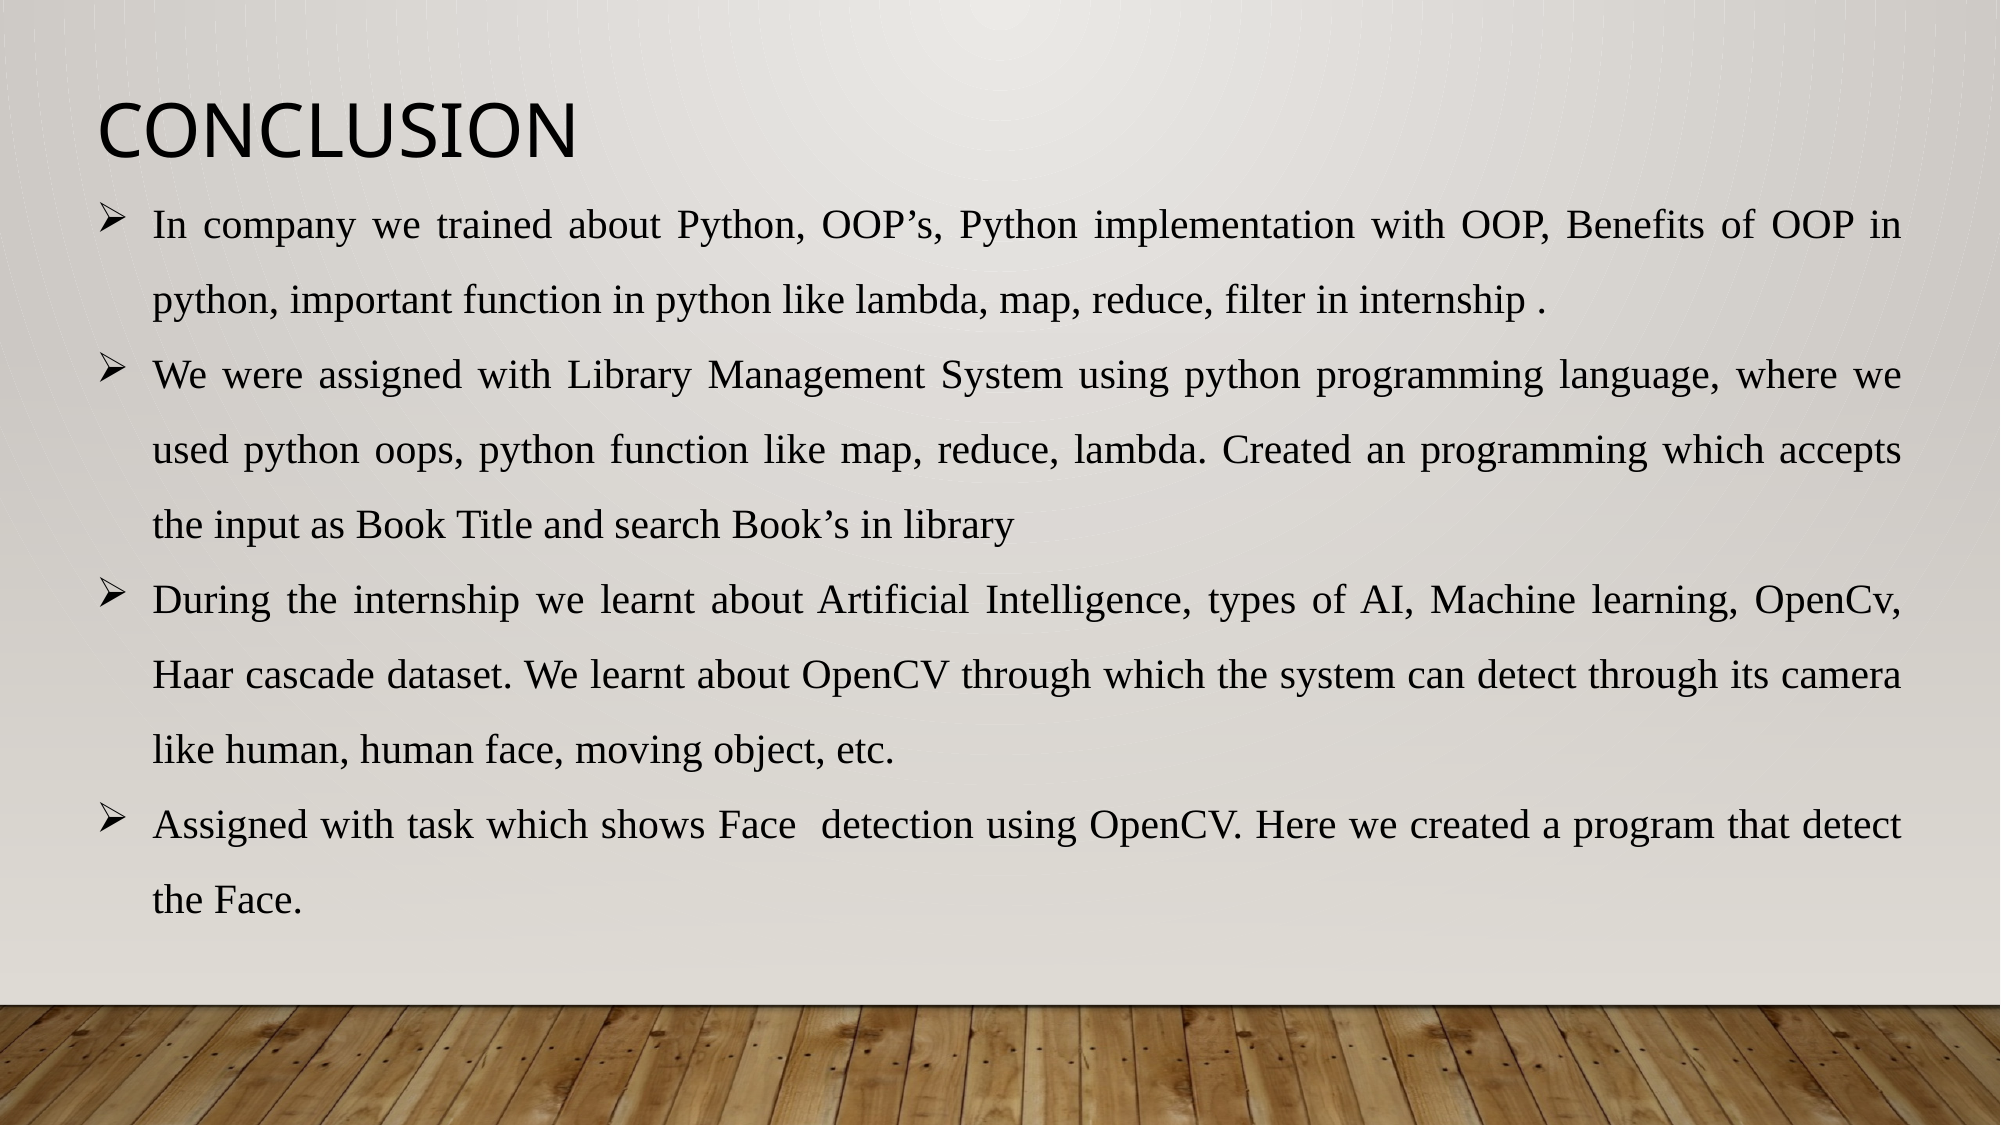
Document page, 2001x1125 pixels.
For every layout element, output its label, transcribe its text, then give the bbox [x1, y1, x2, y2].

text_box CONCLUSION In company we trained about Python, OOP’s, Python implementation with OOP, Benefits of OOP in python, important function in python like lambda, map, reduce, filter in internship . We were assigned with Library Management System using python programming language, where we used python oops, python function like map, reduce, lambda. Created an programming which accepts the input as Book Title and search Book’s in library During the internship we learnt about Artificial Intelligence, types of AI, Machine learning, OpenCv, Haar cascade dataset. We learnt about OpenCV through which the system can detect through its camera like human, human face, moving object, etc. Assigned with task which shows Face detection using OpenCV. Here we created a program that detect the Face. [81, 74, 1919, 930]
picture [0, 1005, 2000, 1125]
